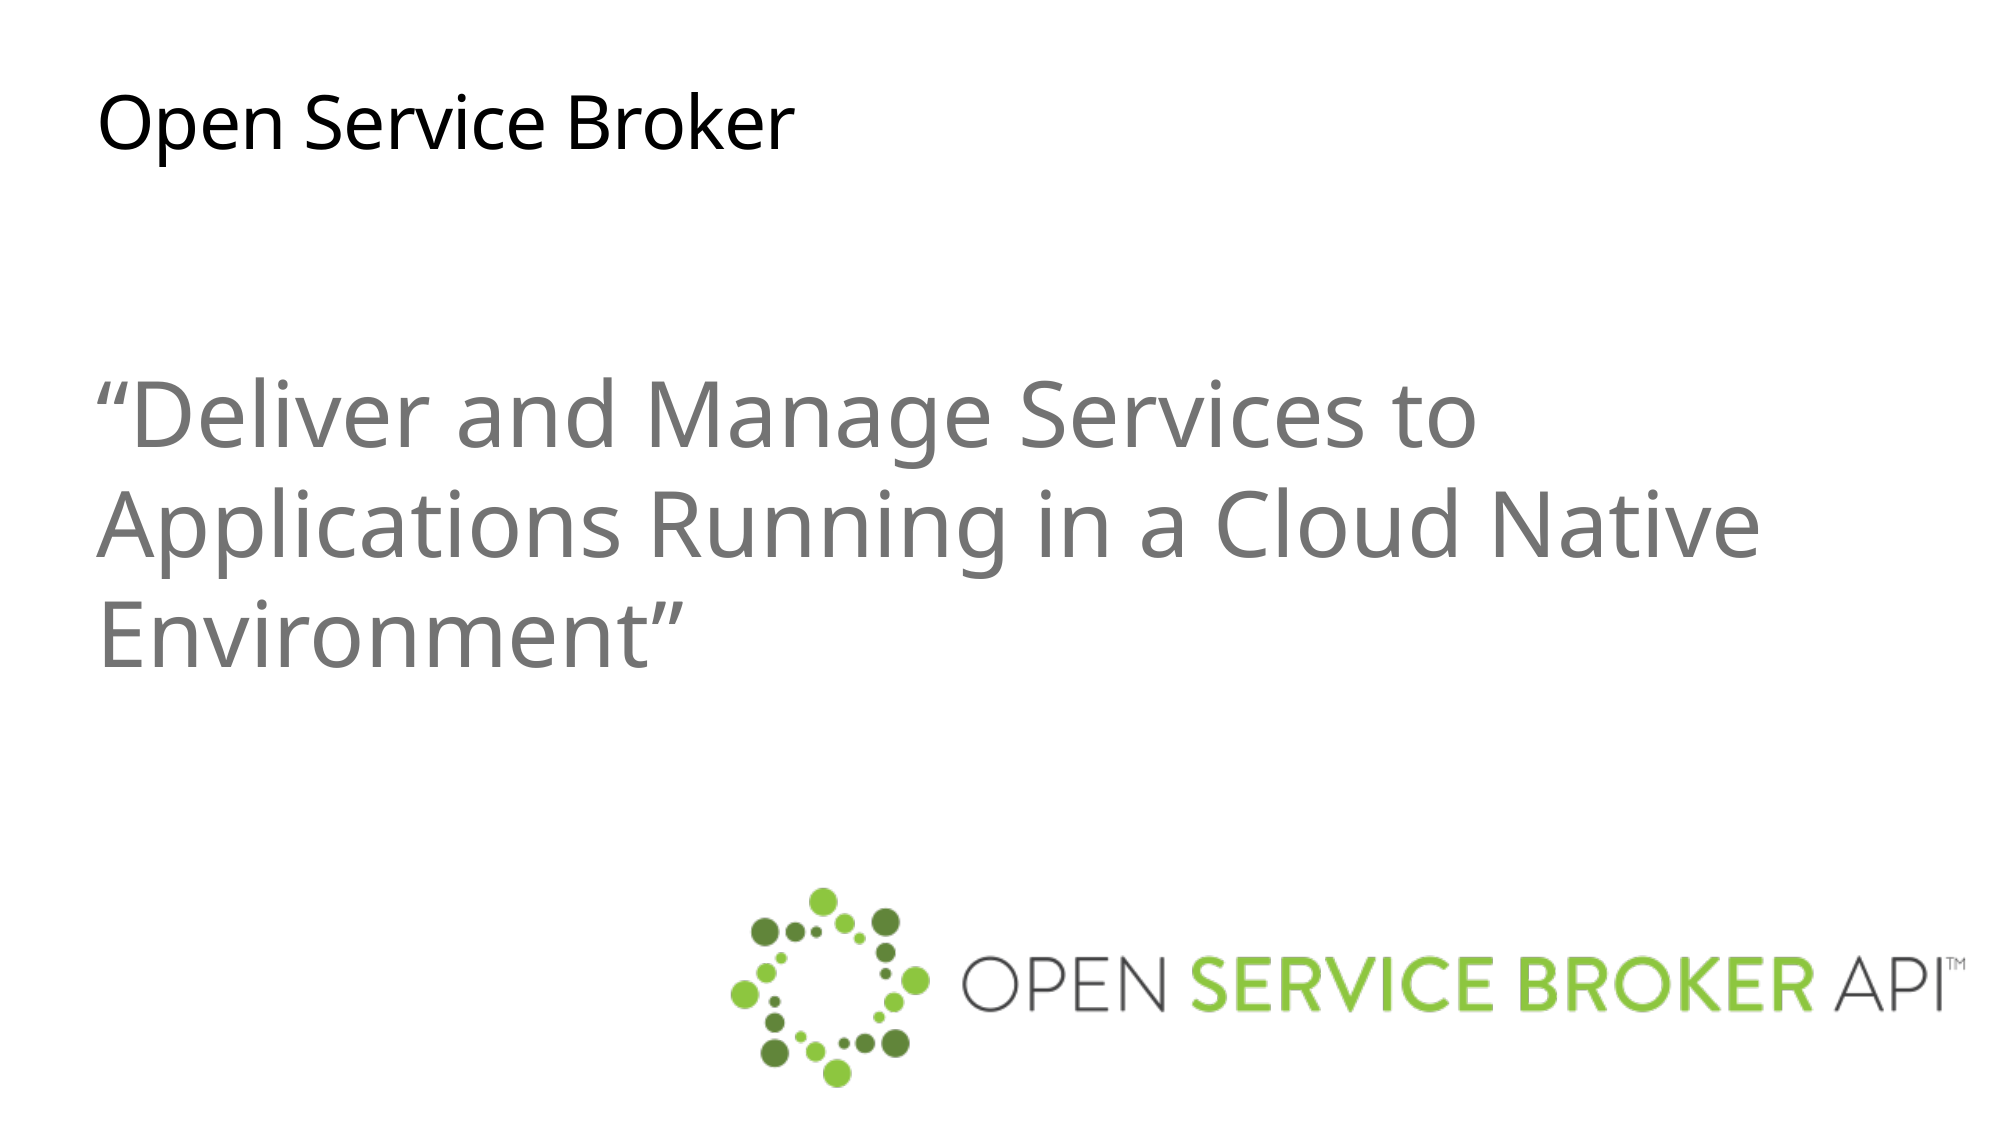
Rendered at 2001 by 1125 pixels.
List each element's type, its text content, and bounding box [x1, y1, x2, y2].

list “Deliver and Manage Services to Applications Running in a Cloud Native Environment” [96, 356, 1904, 690]
title Open Service Broker [96, 75, 1904, 166]
picture [721, 879, 1973, 1097]
